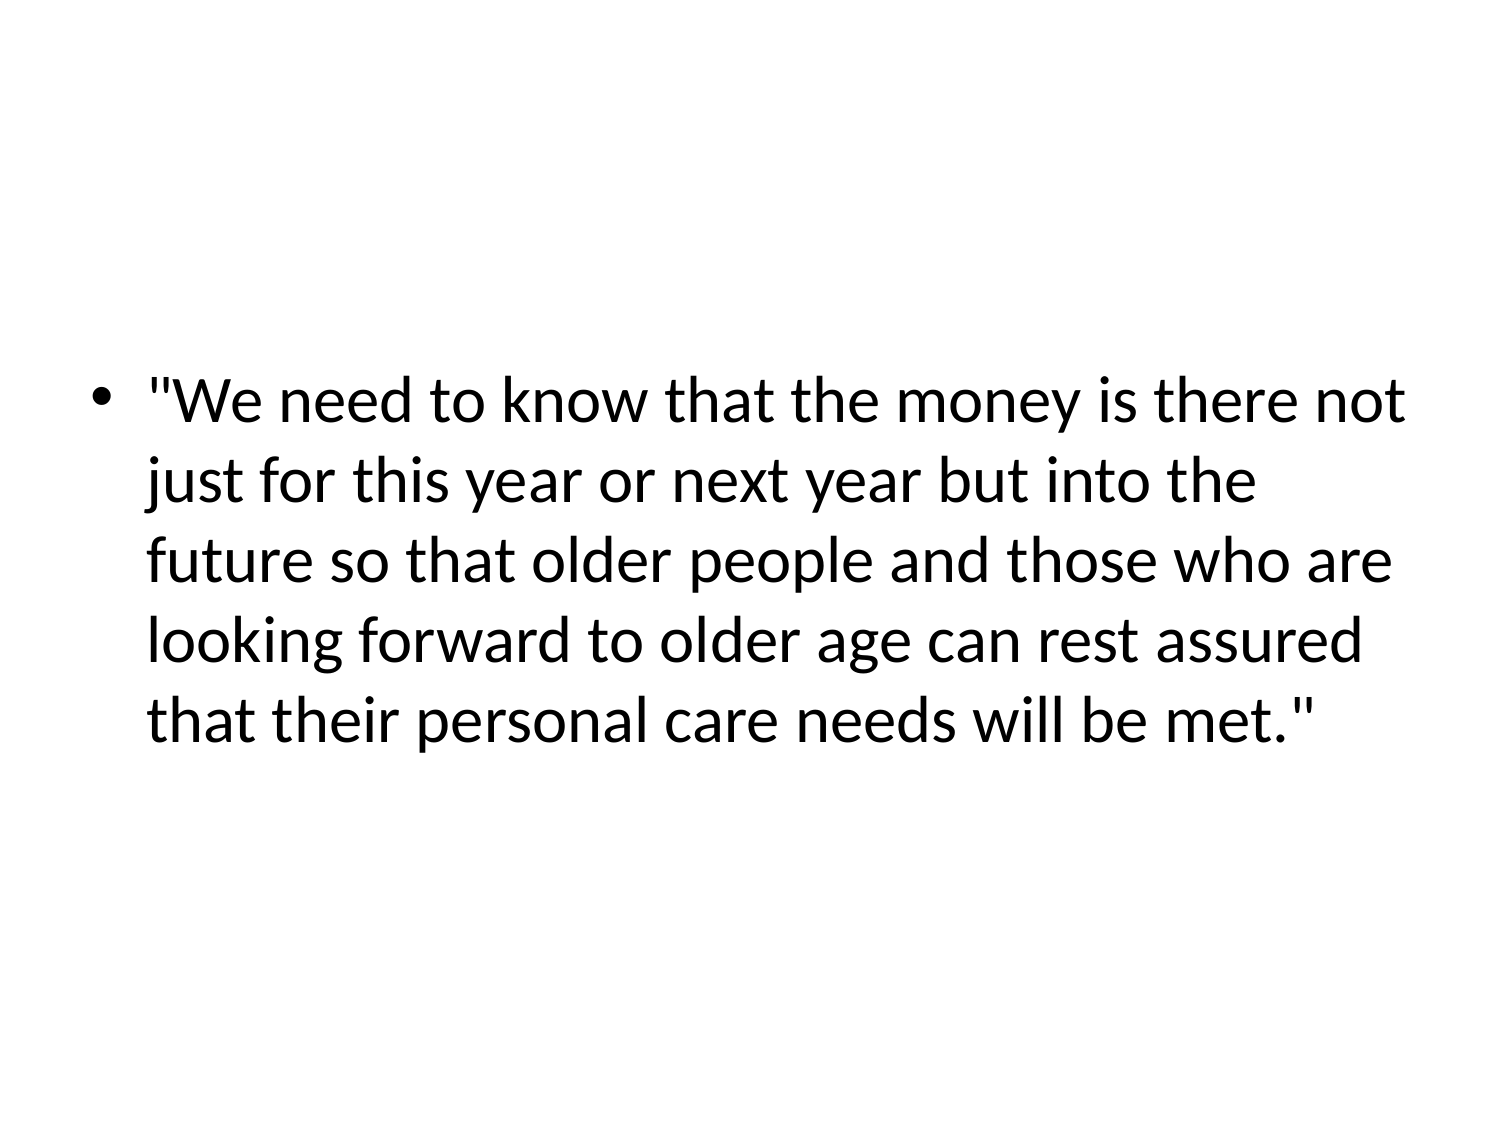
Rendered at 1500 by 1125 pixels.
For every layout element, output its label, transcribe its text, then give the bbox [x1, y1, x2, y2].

list "We need to know that the money is there not just for this year or next year but into the future so that older people and those who are looking forward to older age can rest assured that their personal care needs will be met." [75, 262, 1425, 1005]
